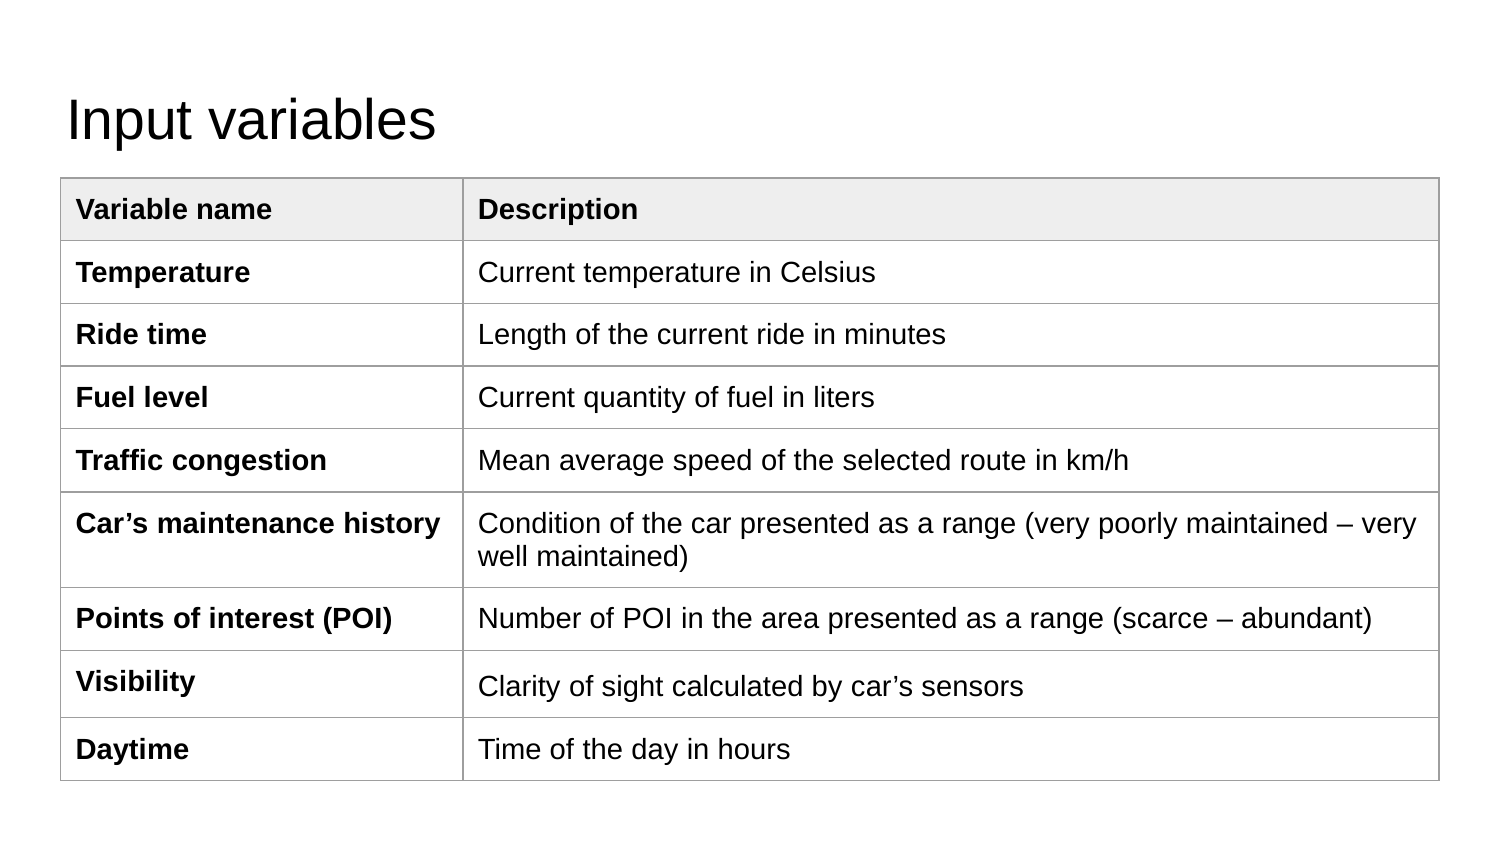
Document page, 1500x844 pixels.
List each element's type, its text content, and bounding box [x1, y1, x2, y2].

table_cell Ride time [61, 304, 462, 365]
table_cell Current temperature in Celsius [464, 241, 1438, 303]
table_cell Temperature [61, 241, 462, 303]
table_cell Mean average speed of the selected route in km/h [464, 429, 1438, 491]
table_cell Length of the current ride in minutes [464, 304, 1438, 365]
table_cell Points of interest (POI) [61, 588, 462, 650]
title Input variables [51, 72, 1449, 167]
table_header Variable name [61, 179, 462, 240]
table_cell Number of POI in the area presented as a range (scarce – abundant) [464, 588, 1438, 650]
table_cell Daytime [61, 718, 462, 780]
table_cell Car’s maintenance history [61, 493, 462, 587]
table_cell Clarity of sight calculated by car’s sensors [464, 651, 1438, 717]
table_cell Fuel level [61, 367, 462, 428]
table_cell Current quantity of fuel in liters [464, 367, 1438, 428]
table_cell Condition of the car presented as a range (very poorly maintained – very well maintained) [464, 493, 1438, 587]
table_cell Time of the day in hours [464, 718, 1438, 780]
table_cell Traffic congestion [61, 429, 462, 491]
table_cell Visibility [61, 651, 462, 717]
table_header Description [464, 179, 1438, 240]
